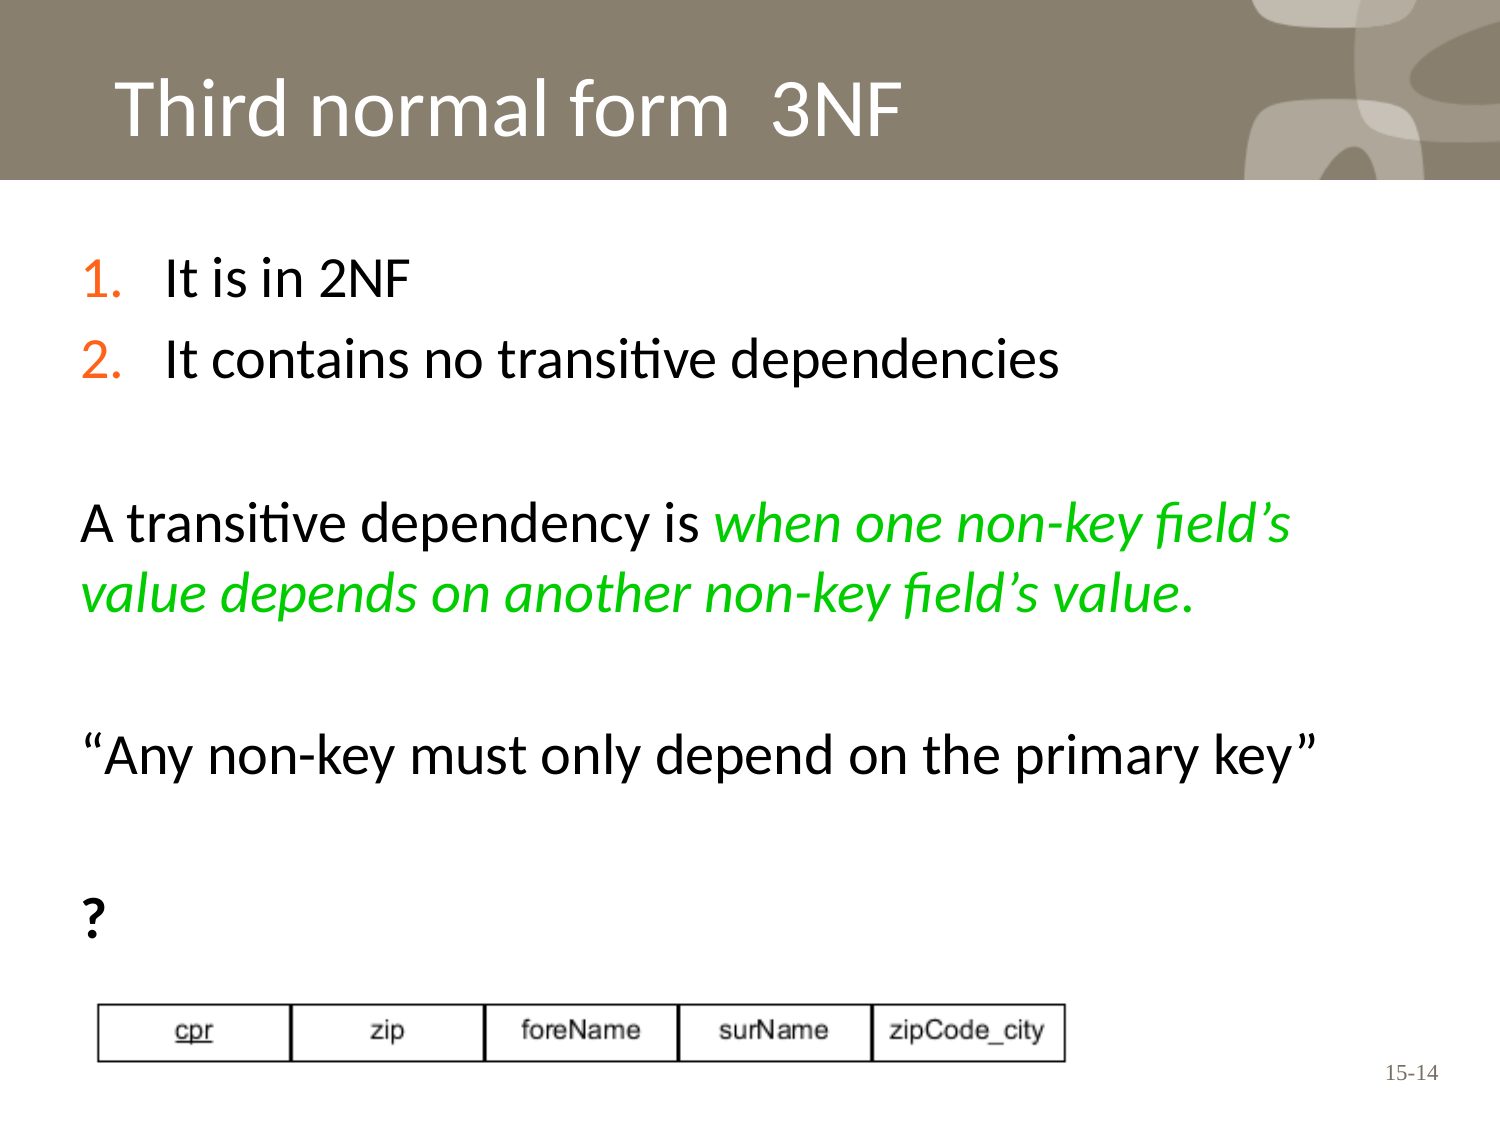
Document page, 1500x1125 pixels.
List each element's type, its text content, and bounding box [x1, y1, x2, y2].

list It is in 2NF It contains no transitive dependencies A transitive dependency is when one non-key field’s value depends on another non-key field’s value. “Any non-key must only depend on the primary key” ? [64, 231, 1375, 1024]
slide_number 15-14 [1353, 1041, 1454, 1102]
title Third normal form 3NF [99, 30, 1375, 161]
picture [59, 965, 1105, 1102]
